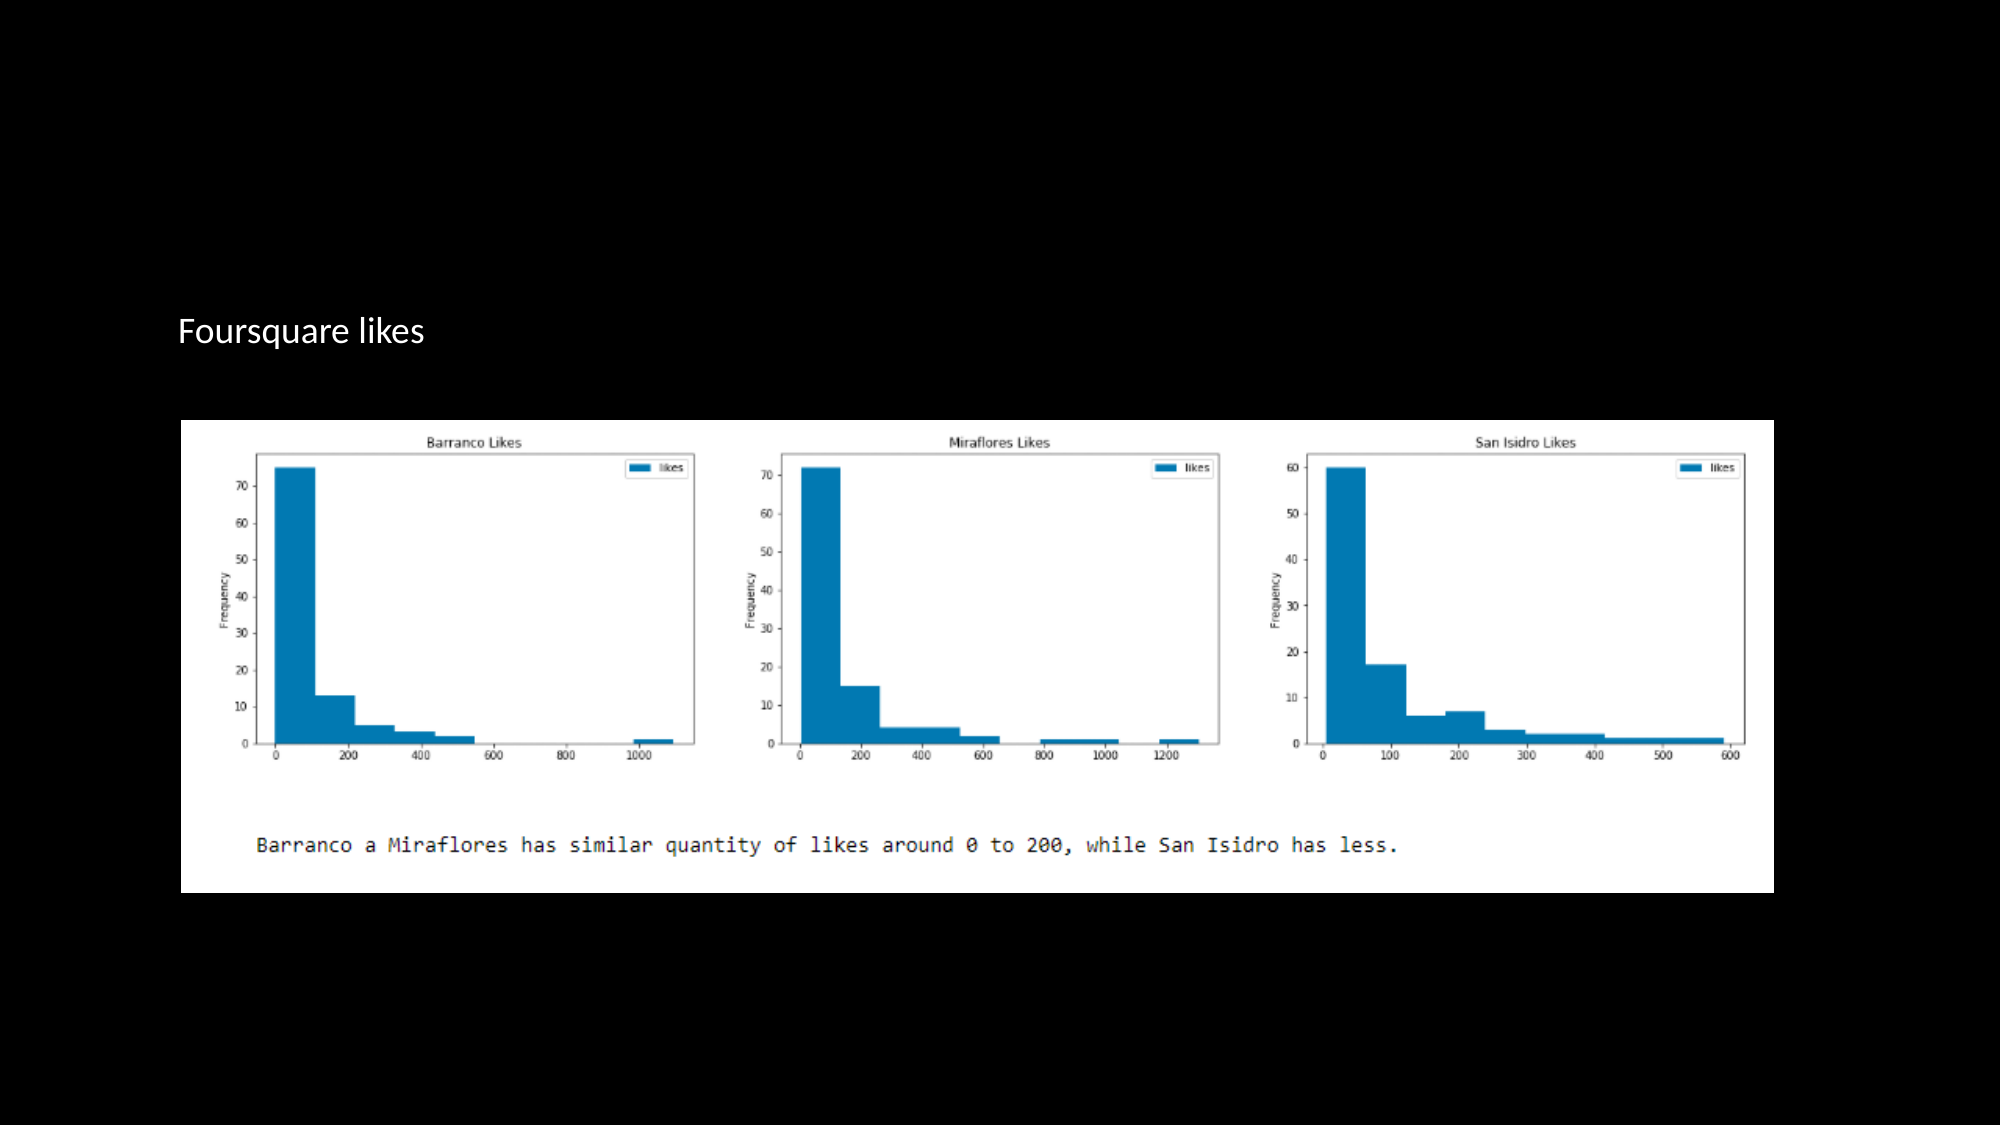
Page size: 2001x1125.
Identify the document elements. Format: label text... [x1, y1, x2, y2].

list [181, 420, 1774, 893]
text_box Foursquare likes [163, 298, 441, 359]
